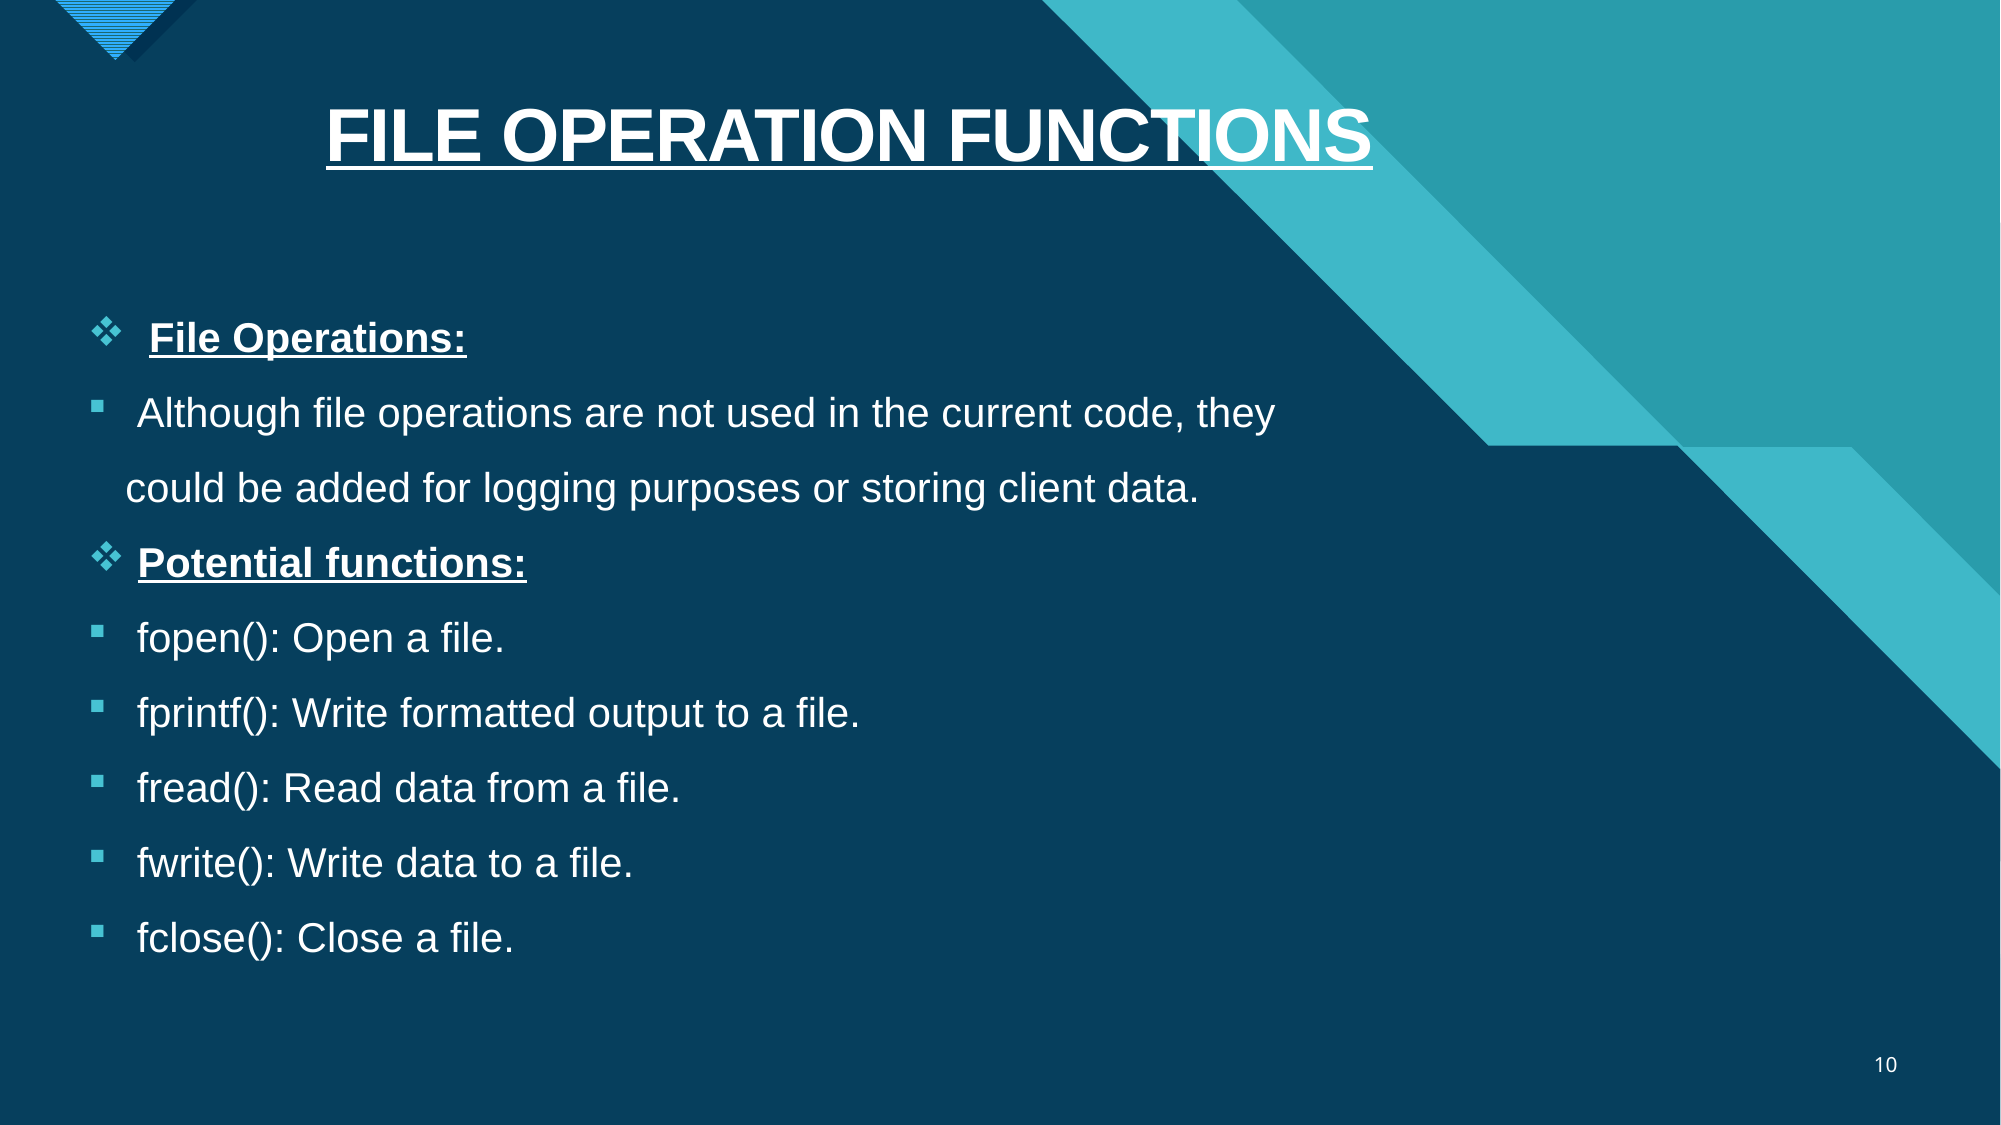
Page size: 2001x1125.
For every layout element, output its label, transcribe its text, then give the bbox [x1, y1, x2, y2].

list File Operations: Although file operations are not used in the current code, they could be added for logging purposes or storing client data. Potential functions: fopen(): Open a file. fprintf(): Write formatted output to a file. fread(): Read data from a file. fwrite(): Write data to a file. fclose(): Close a file. [72, 278, 1393, 1036]
title FILE OPERATION FUNCTIONS [72, 89, 1913, 186]
slide_number 10 [1845, 1035, 1913, 1096]
